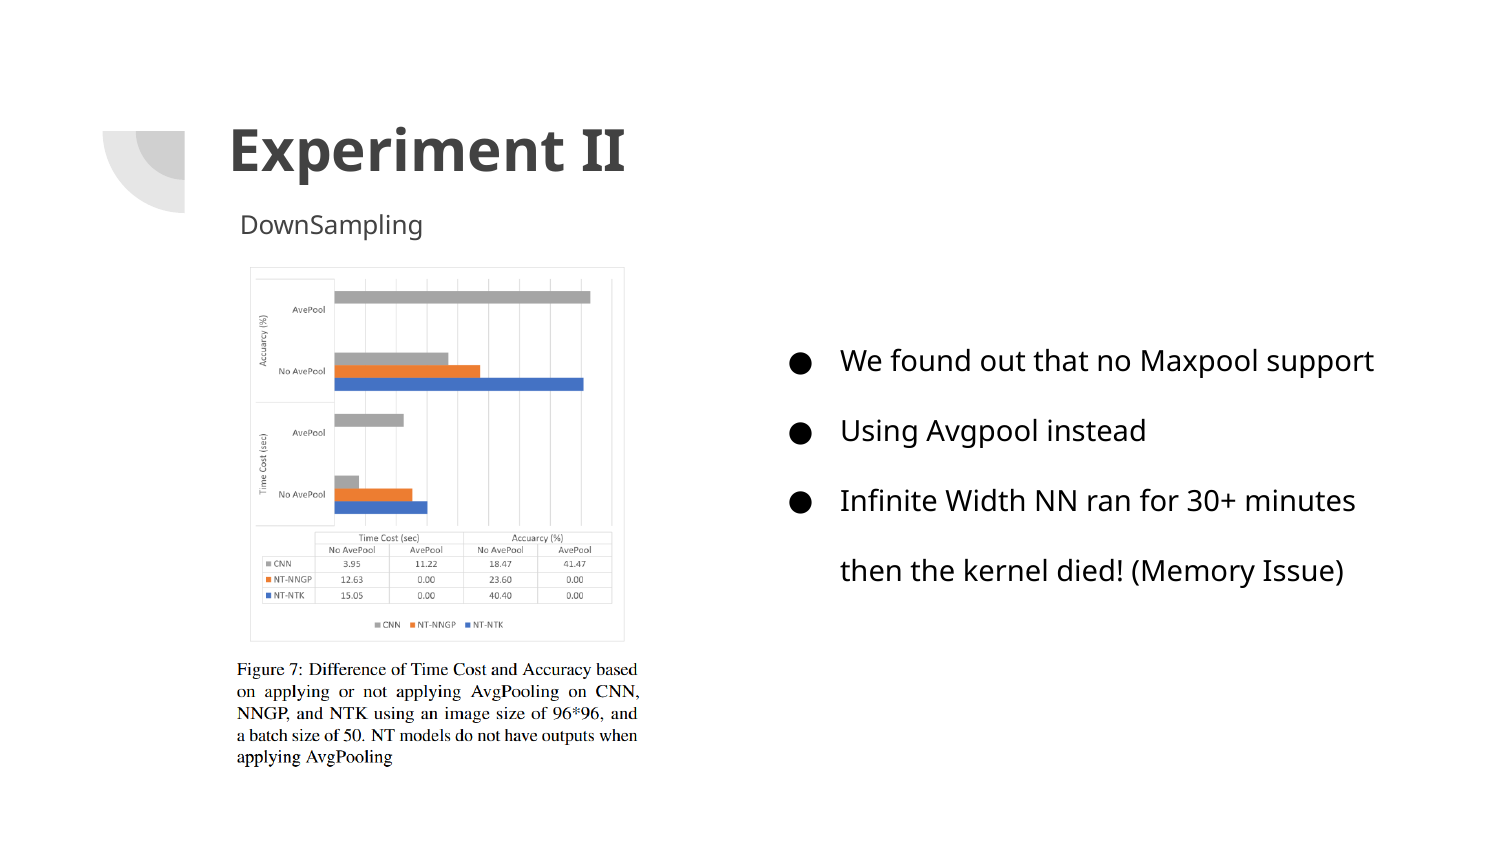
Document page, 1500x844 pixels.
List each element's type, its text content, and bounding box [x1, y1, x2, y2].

title Experiment II [213, 98, 1368, 263]
picture [209, 254, 651, 787]
list DownSampling [224, 188, 671, 255]
text_box We found out that no Maxpool support Using Avgpool instead Infinite Width NN ran for 30+ minutes then the kernel died! (Memory Issue) [750, 292, 1400, 602]
